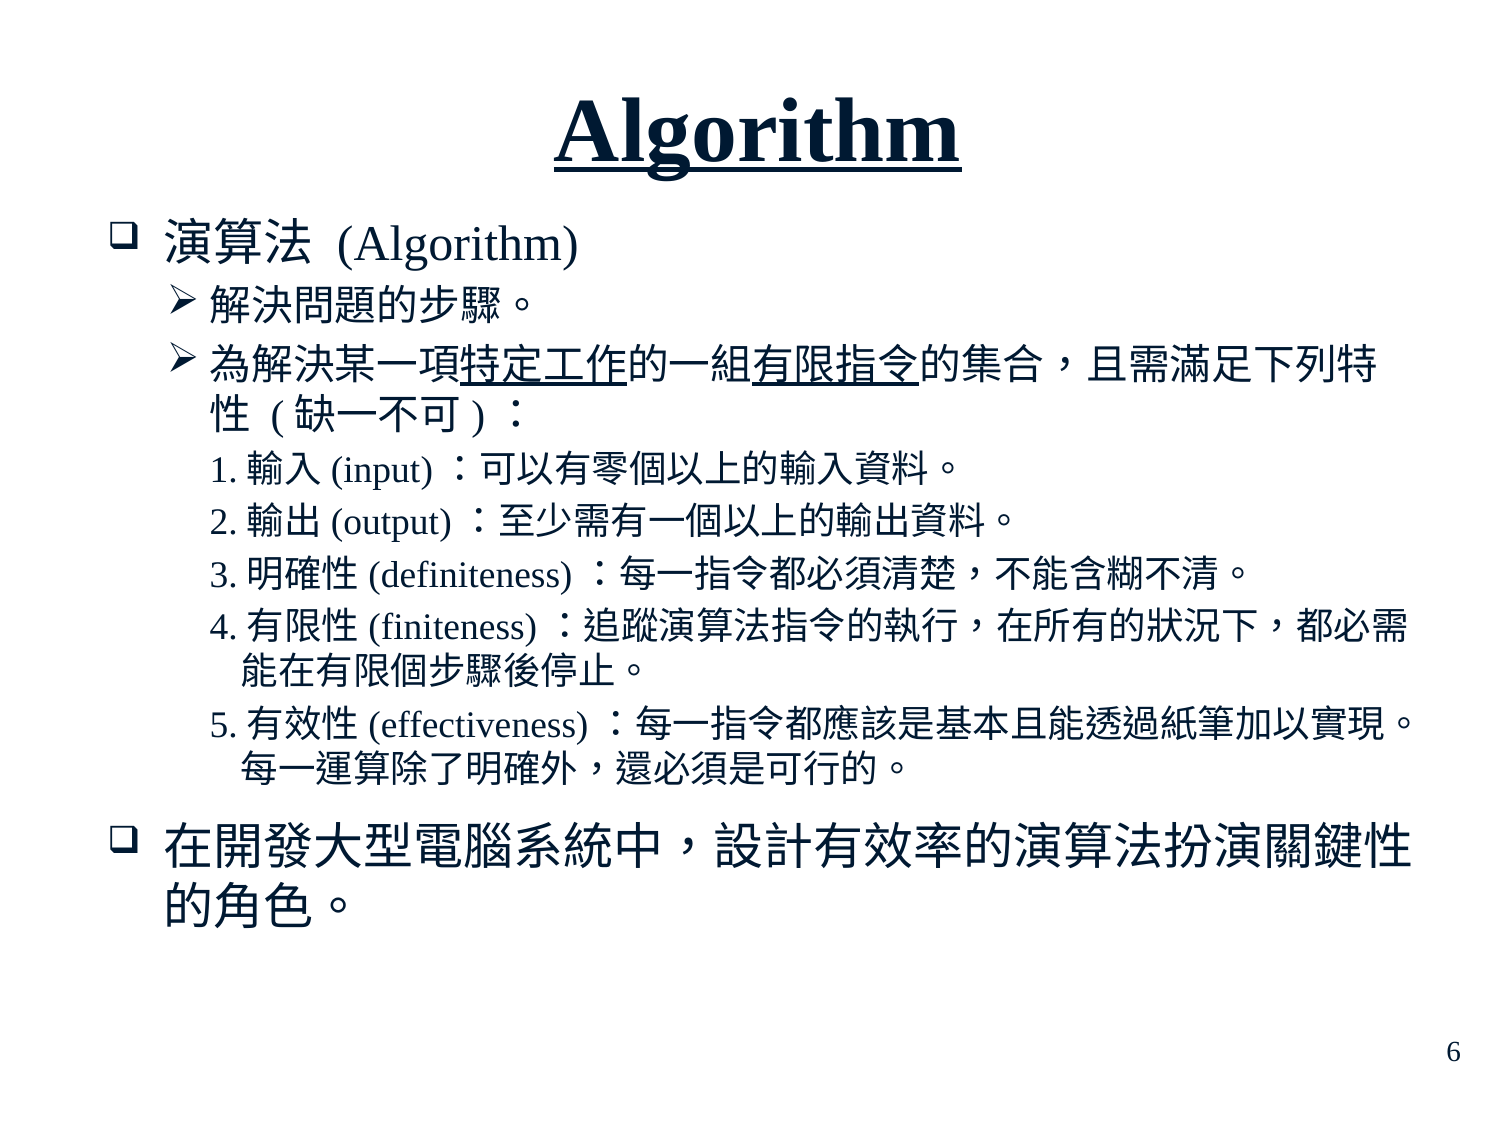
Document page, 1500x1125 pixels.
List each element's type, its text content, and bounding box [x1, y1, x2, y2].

title Algorithm [120, 53, 1396, 188]
list 演算法 (Algorithm) 解決問題的步驟。 為解決某一項特定工作的一組有限指令的集合，且需滿足下列特性 (缺一不可)： 1.輸入(input)：可以有零個以上的輸入資料。 2.輸出(output)：至少需有一個以上的輸出資料。 3.明確性(definiteness)：每一指令都必須清楚，不能含糊不清。 4.有限性(finiteness)：追蹤演算法指令的執行，在所有的狀況下，都必需能在有限個步驟後停止。 5.有效性(effectiveness)：每一指令都應該是基本且能透過紙筆加以實現。每一運算除了明確外，還必須是可行的。 在開發大型電腦系統中，設計有效率的演算法扮演關鍵性的角色。 [91, 203, 1436, 989]
slide_number 6 [1163, 1024, 1477, 1101]
